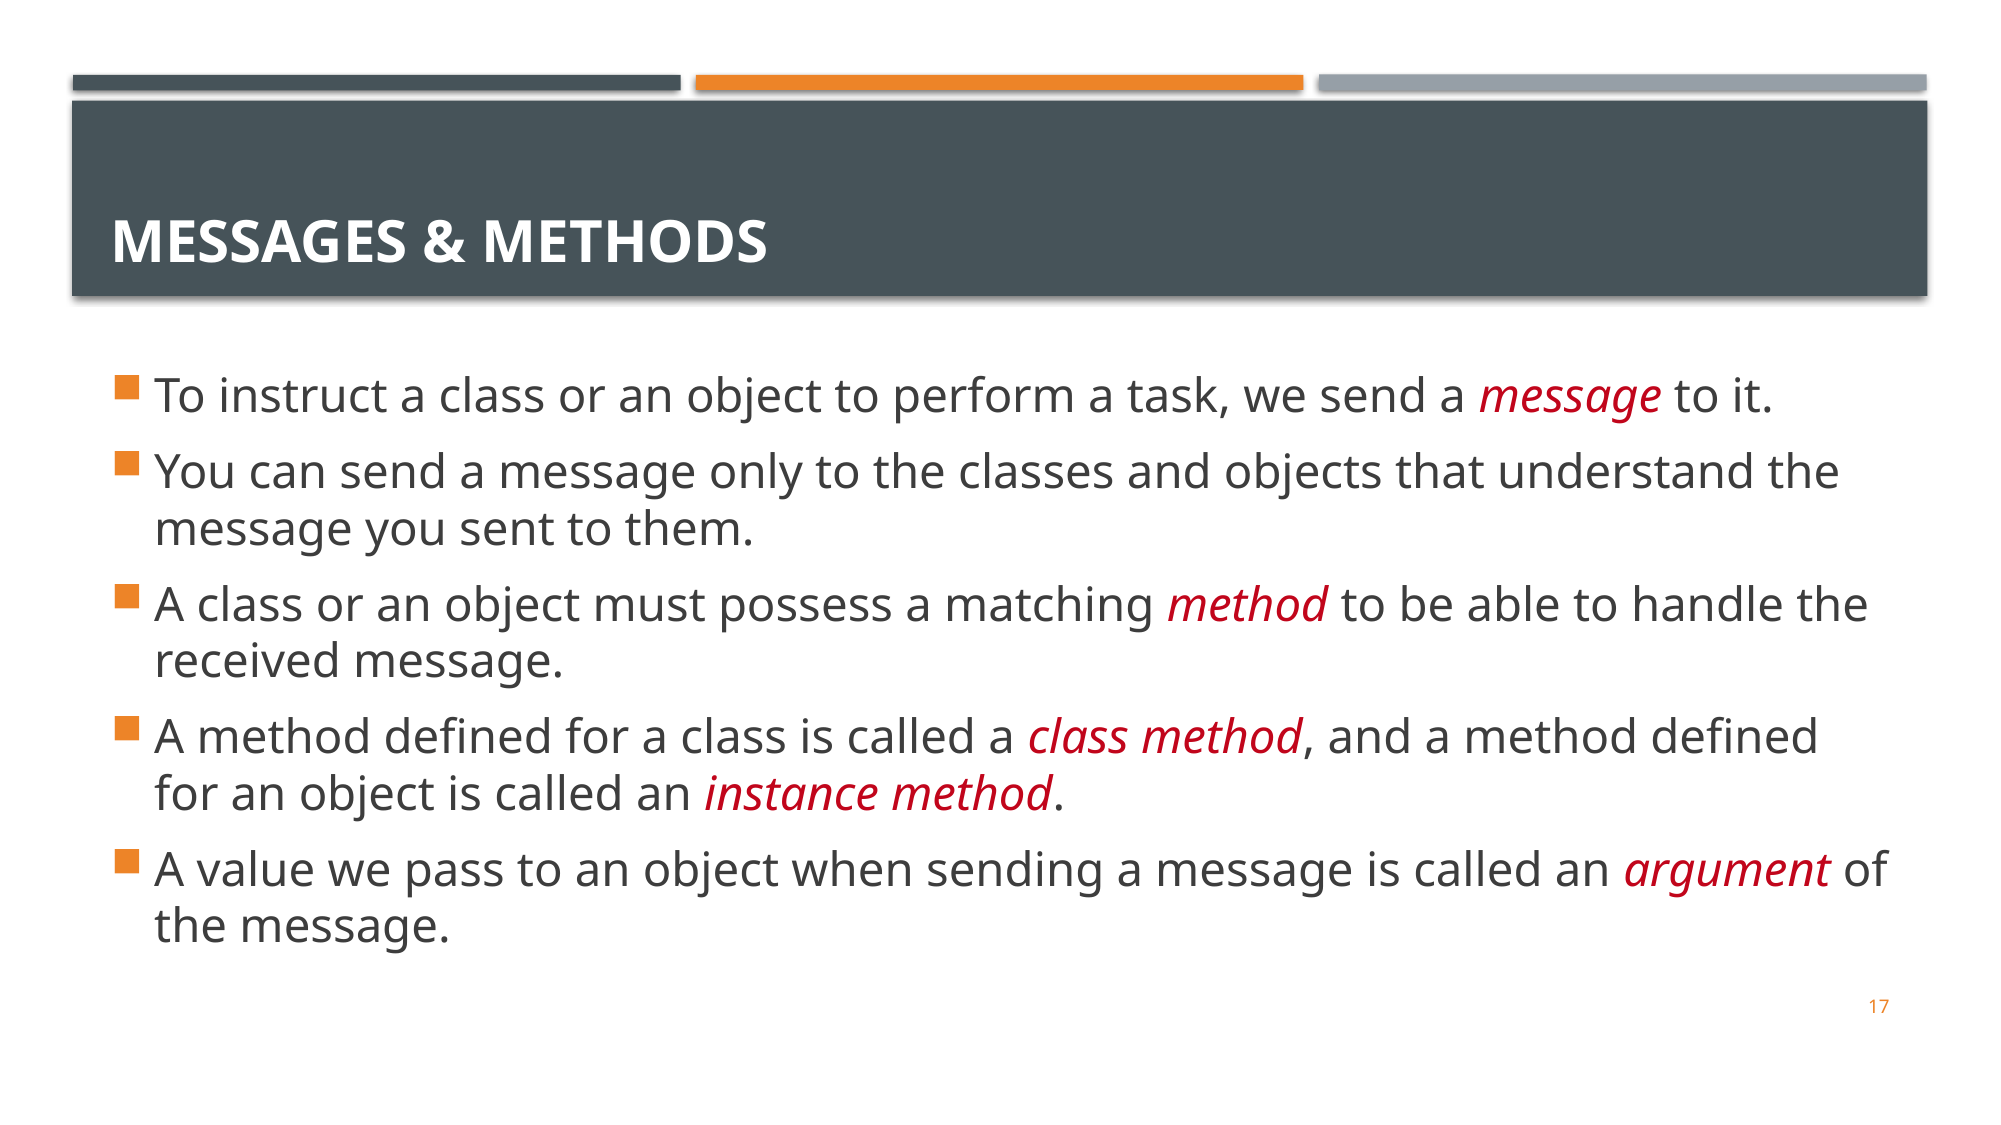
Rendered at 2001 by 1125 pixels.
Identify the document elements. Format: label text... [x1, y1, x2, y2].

list To instruct a class or an object to perform a task, we send a message to it. You can send a message only to the classes and objects that understand the message you sent to them. A class or an object must possess a matching method to be able to handle the received message. A method defined for a class is called a class method, and a method defined for an object is called an instance method. A value we pass to an object when sending a message is called an argument of the message. [95, 357, 1905, 962]
title Messages & METHODS [95, 115, 1905, 282]
slide_number 17 [1732, 977, 1905, 1037]
